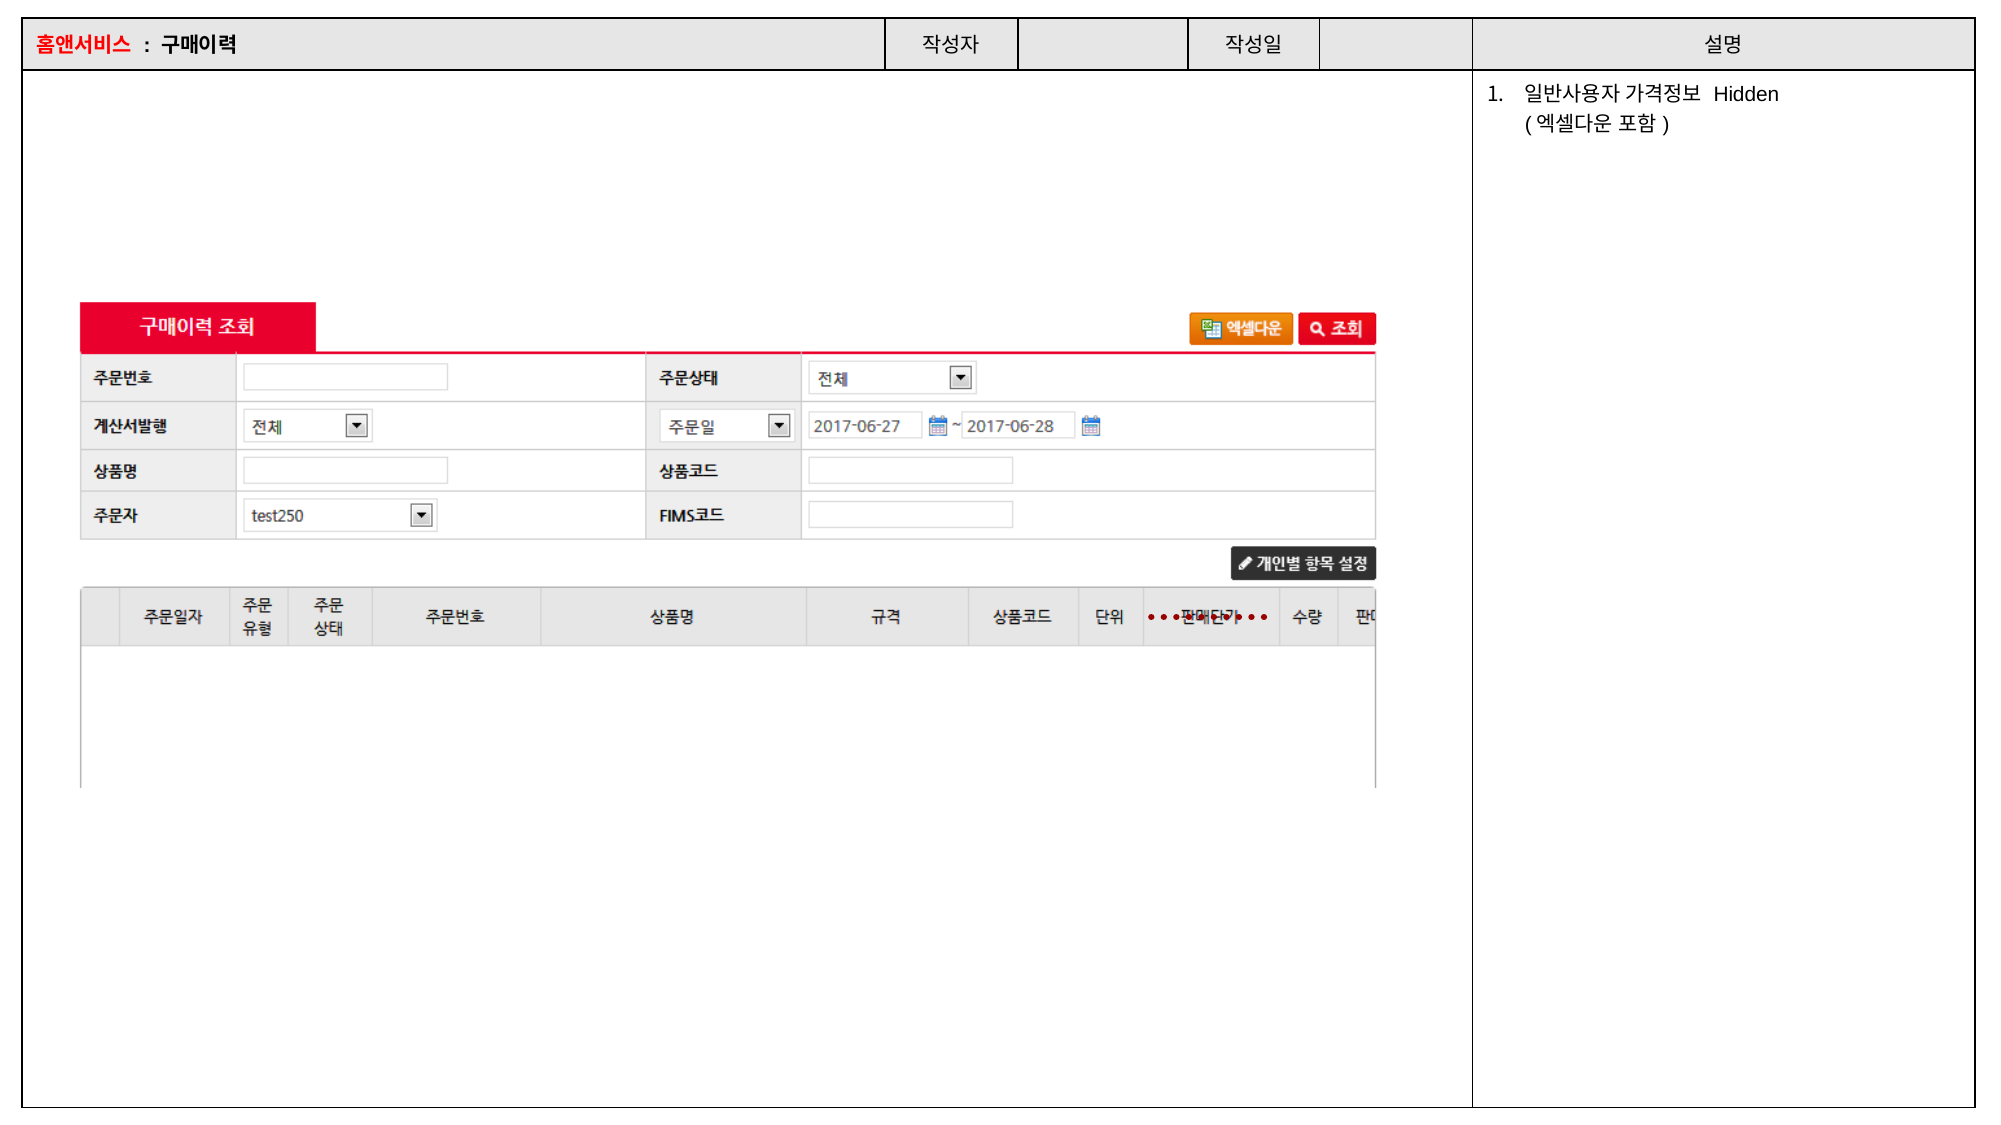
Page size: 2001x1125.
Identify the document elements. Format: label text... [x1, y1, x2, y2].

table_cell [23, 71, 1472, 1107]
picture [75, 288, 1388, 788]
table_cell 일반사용자 가격정보 Hidden (엑셀다운 포함) [1473, 71, 1974, 1107]
table_header 홈앤서비스 : 구매이력 [23, 19, 884, 69]
table_header [1320, 19, 1472, 69]
table_header [1019, 19, 1187, 69]
table_header 작성일 [1189, 19, 1319, 69]
table_header 작성자 [886, 19, 1017, 69]
table_header 설명 [1473, 19, 1974, 69]
